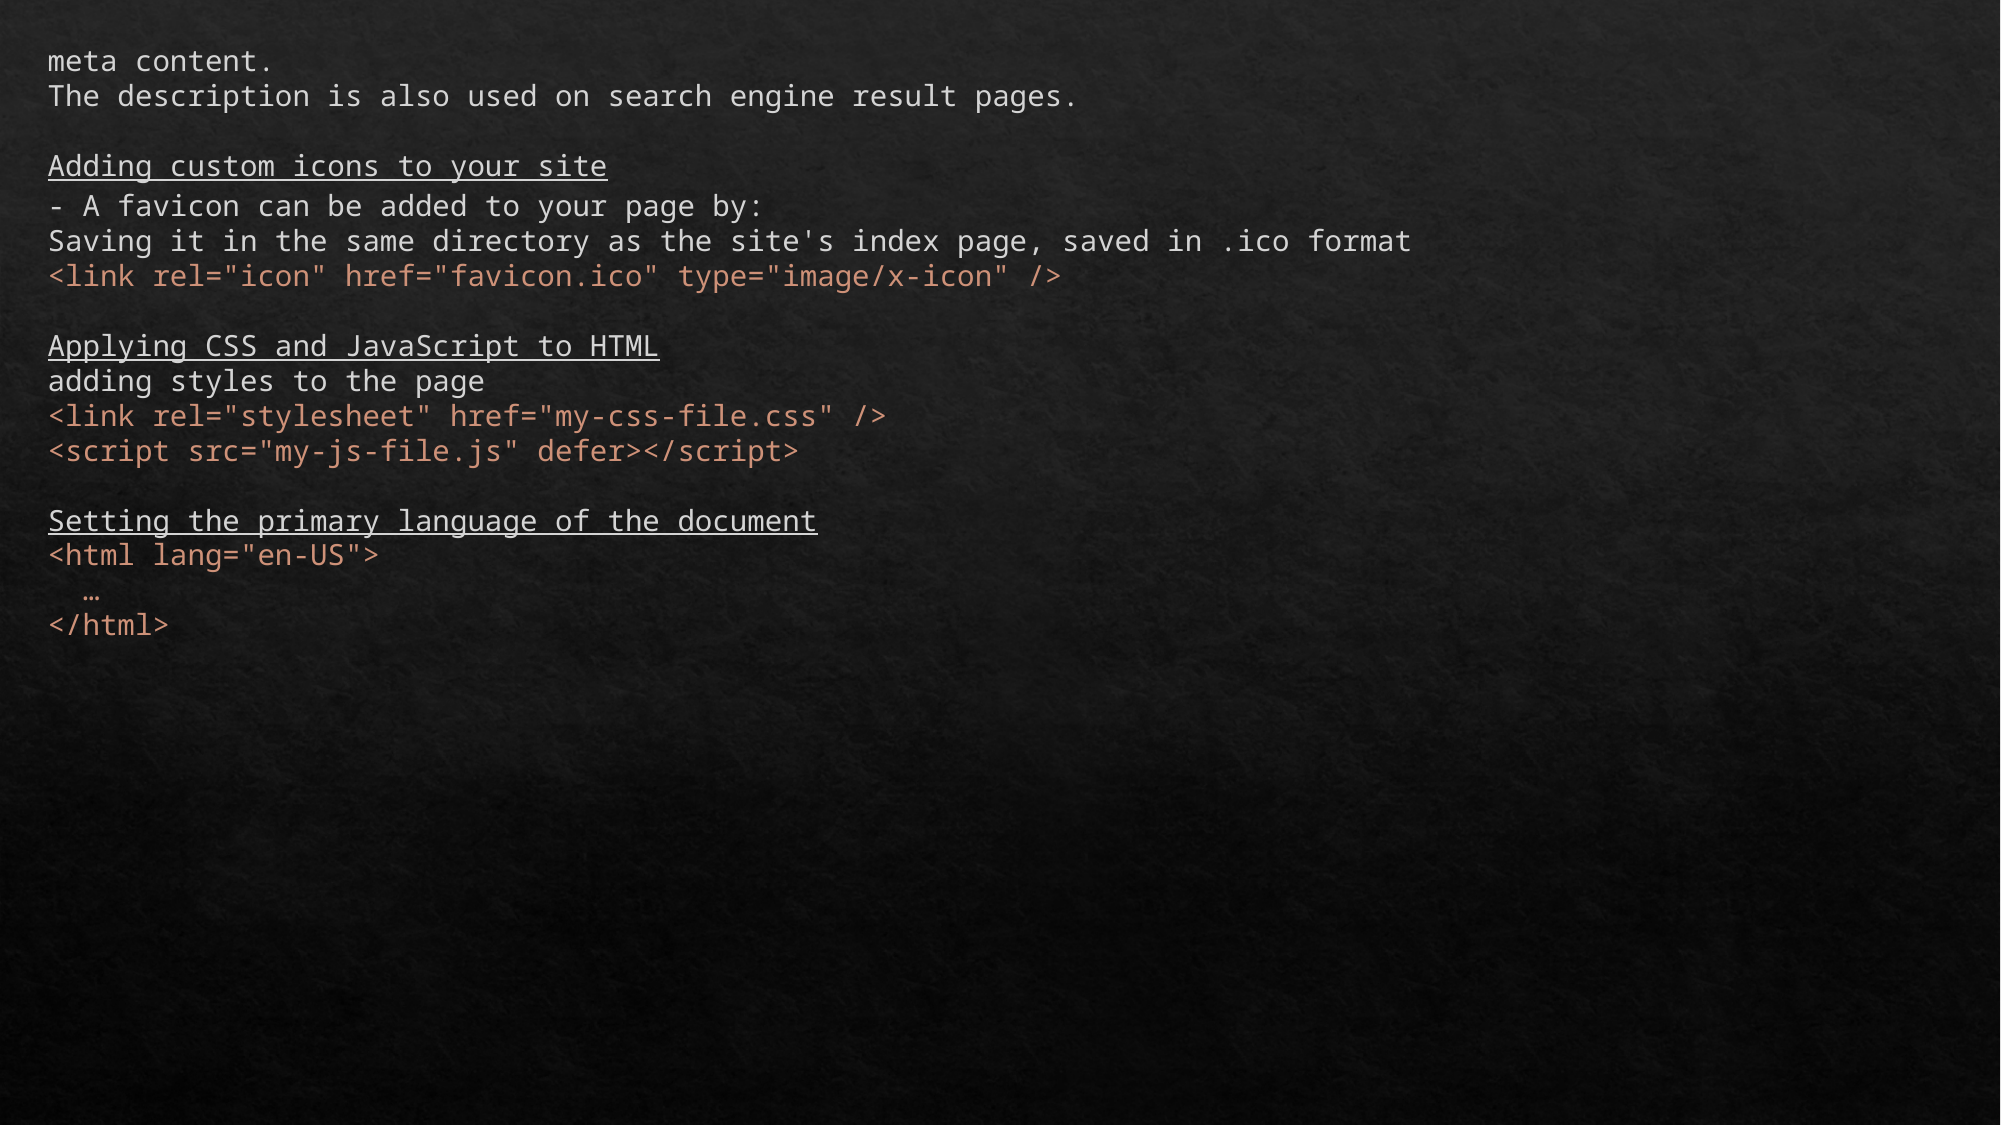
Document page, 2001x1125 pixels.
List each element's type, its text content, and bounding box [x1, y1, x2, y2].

text_box meta content. The description is also used on search engine result pages. Adding custom icons to your site - A favicon can be added to your page by: Saving it in the same directory as the site's index page, saved in .ico format <link rel="icon" href="favicon.ico" type="image/x-icon" /> Applying CSS and JavaScript to HTML adding styles to the page <link rel="stylesheet" href="my-css-file.css" /> <script src="my-js-file.js" defer></script> Setting the primary language of the document <html lang="en-US"> … </html> [33, 35, 1967, 649]
